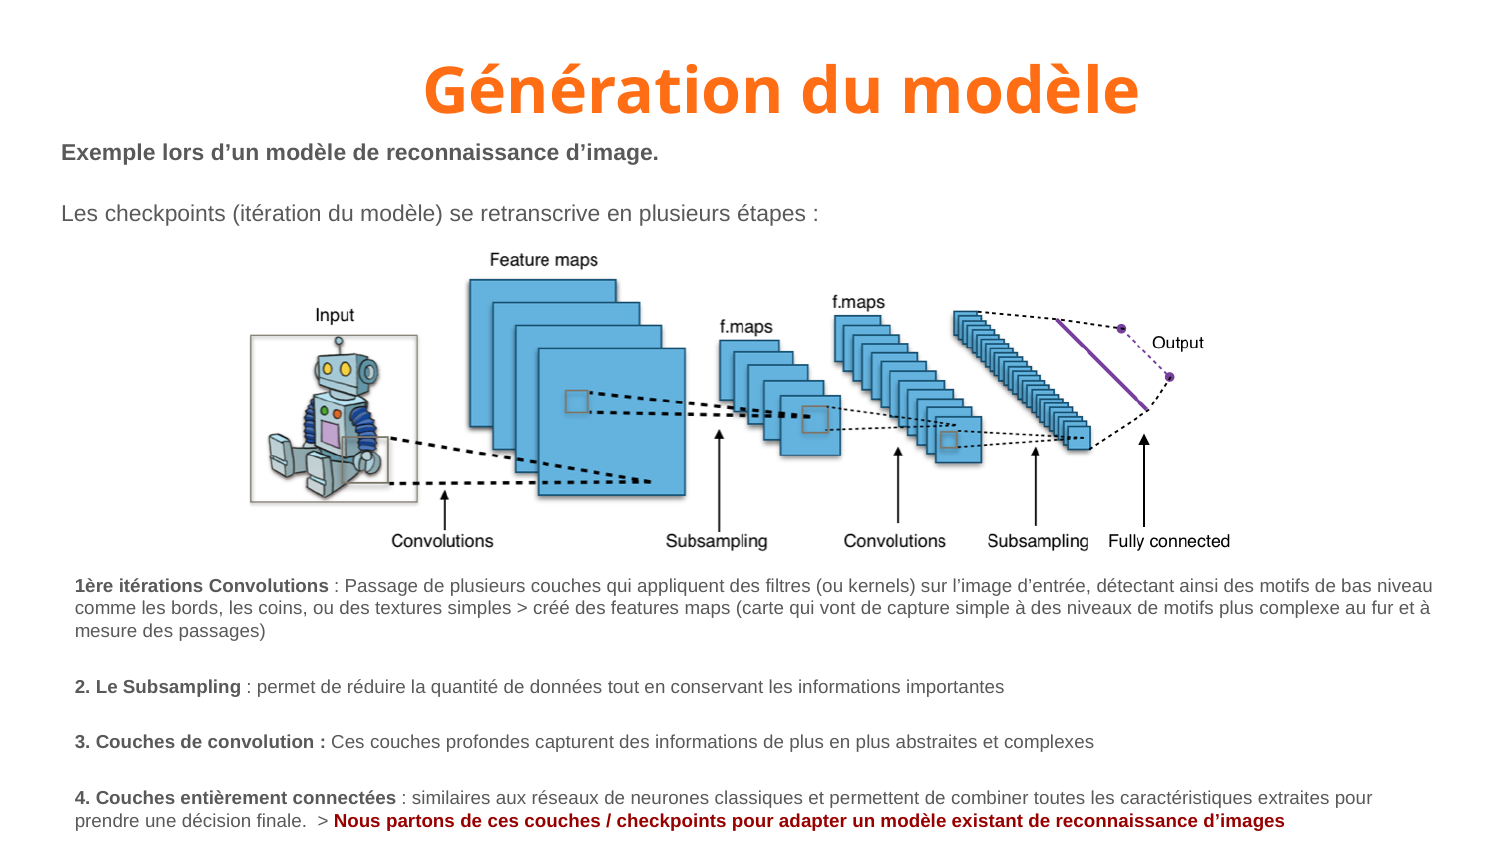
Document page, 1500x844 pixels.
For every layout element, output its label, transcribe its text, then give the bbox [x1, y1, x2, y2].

picture [249, 240, 1236, 563]
text_box Exemple lors d’un modèle de reconnaissance d’image. Les checkpoints (itération du modèle) se retranscrive en plusieurs étapes : [46, 122, 1437, 241]
text_box Génération du modèle [0, 22, 1500, 142]
text_box 1ère itérations Convolutions : Passage de plusieurs couches qui appliquent des filtres (ou kernels) sur l’image d’entrée, détectant ainsi des motifs de bas niveau comme les bords, les coins, ou des textures simples > créé des features maps (carte qui vont de capture simple à des niveaux de motifs plus complexe au fur et à mesure des passages) 2. Le Subsampling : permet de réduire la quantité de données tout en conservant les informations importantes 3. Couches de convolution : Ces couches profondes capturent des informations de plus en plus abstraites et complexes 4. Couches entièrement connectées : similaires aux réseaux de neurones classiques et permettent de combiner toutes les caractéristiques extraites pour prendre une décision finale. > Nous partons de ces couches / checkpoints pour adapter un modèle existant de reconnaissance d’images [59, 558, 1451, 844]
